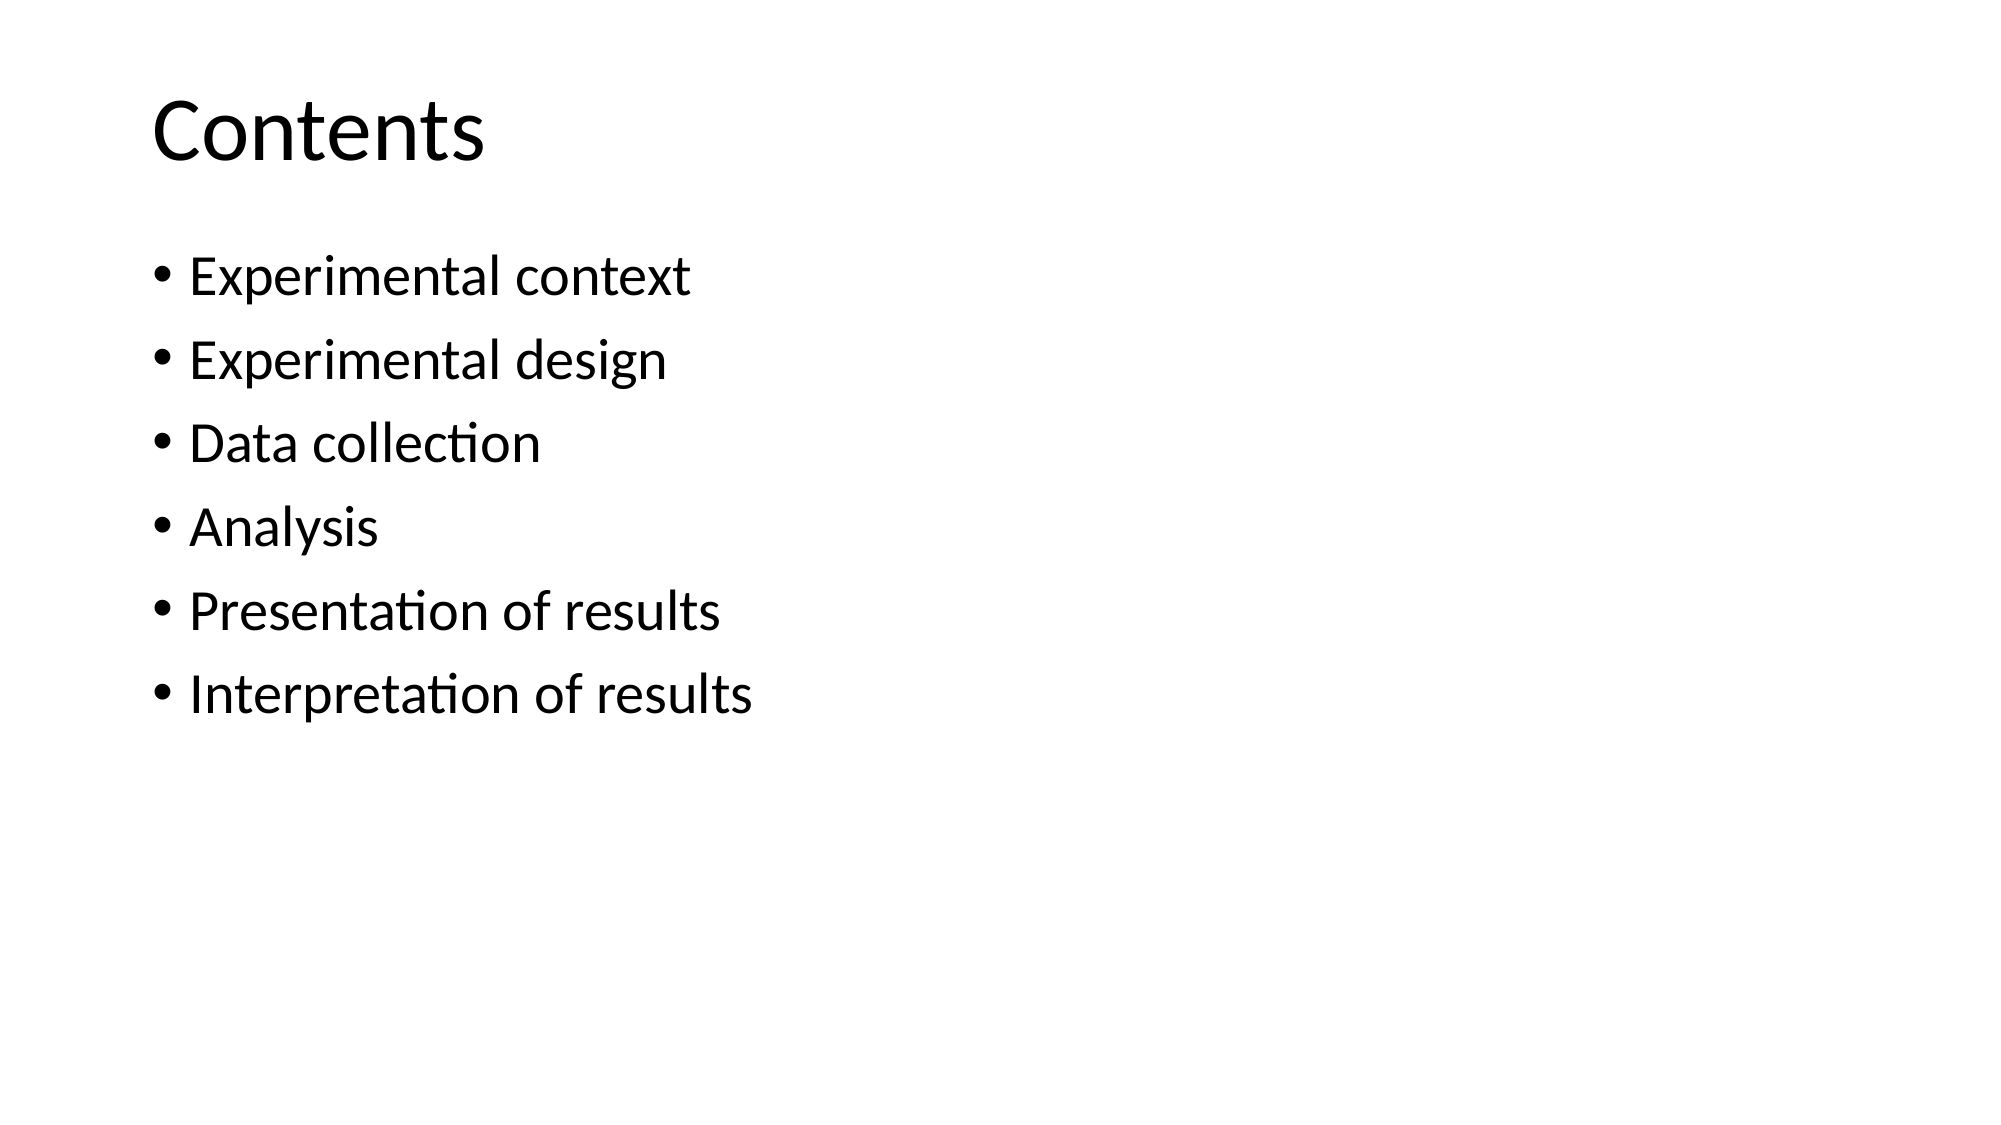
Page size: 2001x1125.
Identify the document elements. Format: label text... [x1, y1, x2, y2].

title Contents [137, 59, 1863, 202]
list Experimental context Experimental design Data collection Analysis Presentation of results Interpretation of results [137, 237, 1863, 1014]
